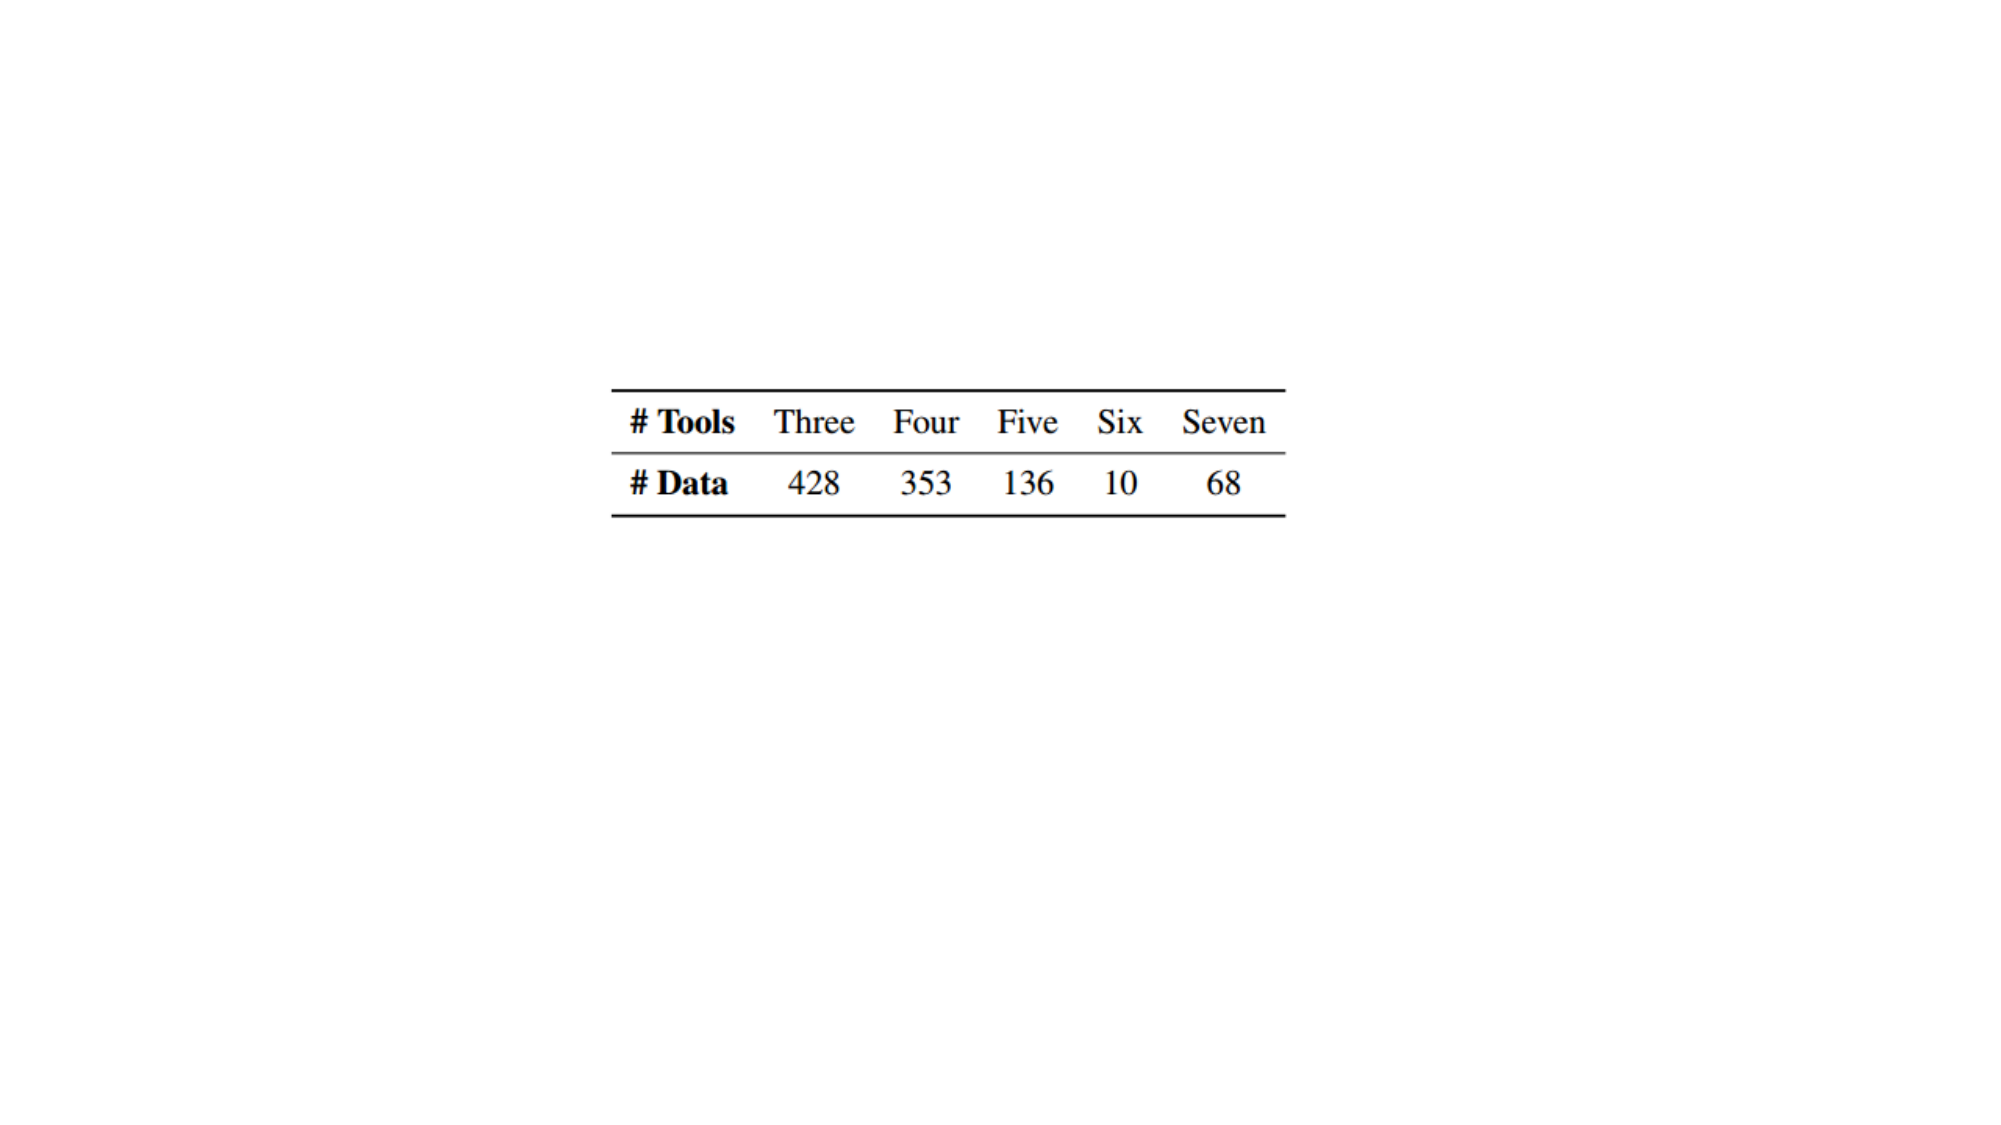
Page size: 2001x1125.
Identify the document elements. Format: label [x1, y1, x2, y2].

picture [565, 358, 1337, 537]
